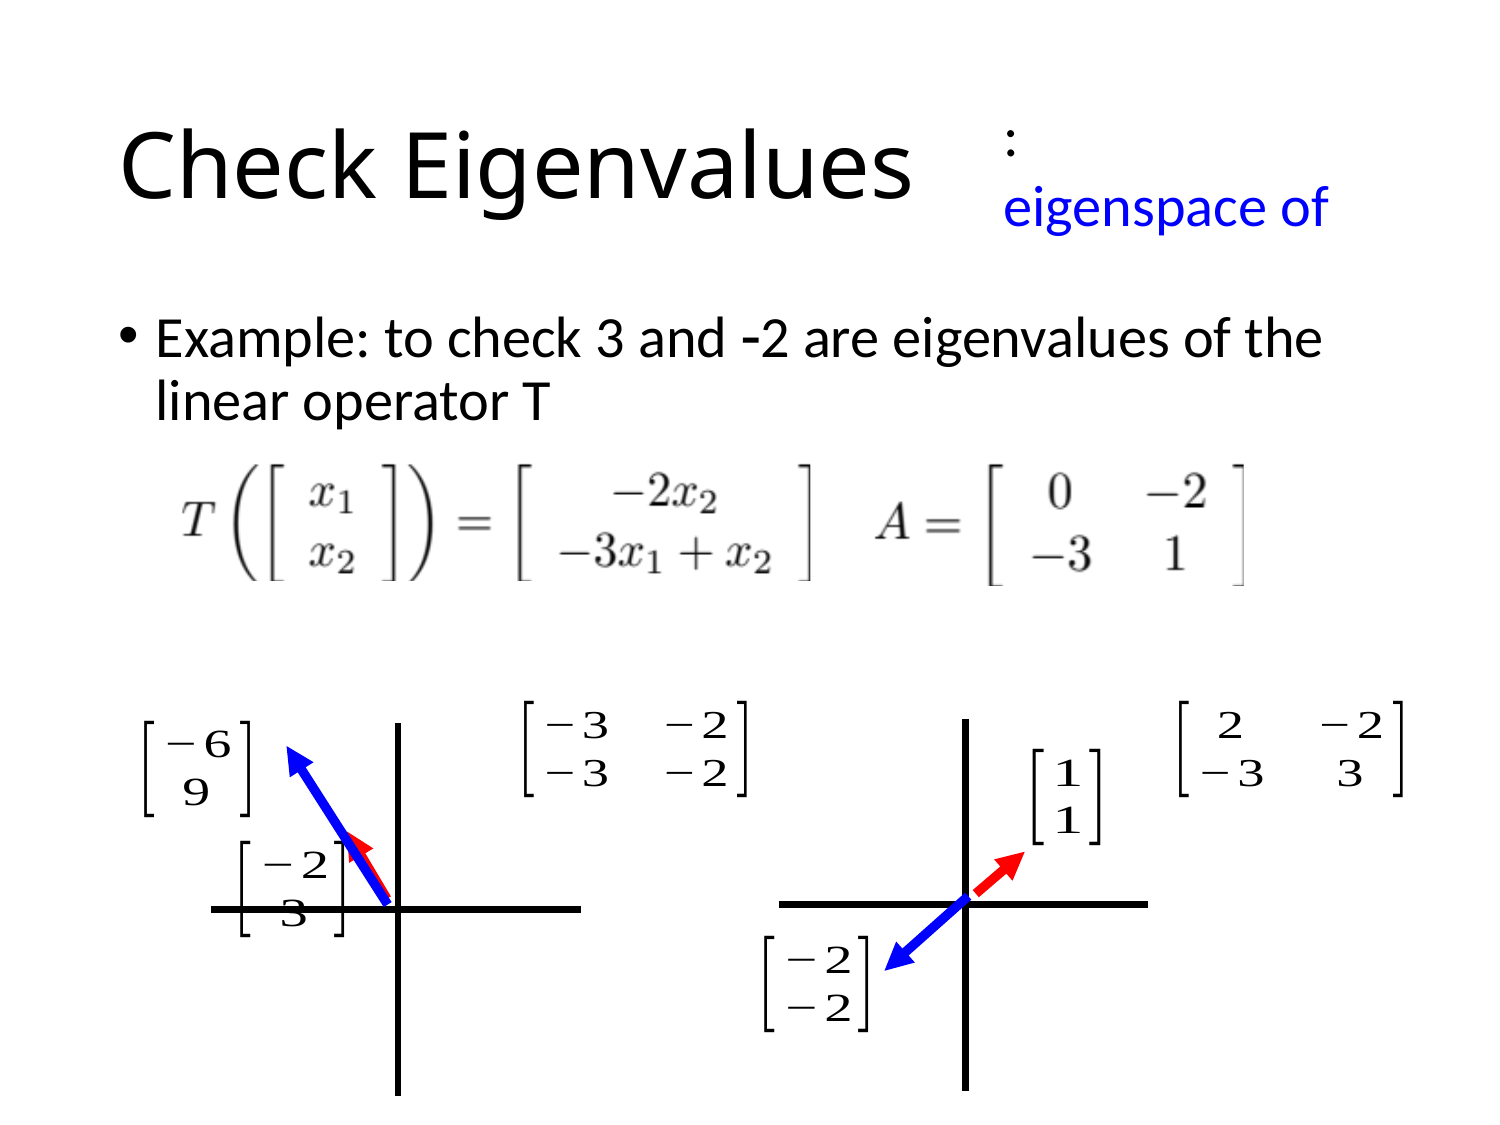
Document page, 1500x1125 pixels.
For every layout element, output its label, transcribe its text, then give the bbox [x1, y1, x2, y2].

picture [181, 463, 811, 581]
picture [874, 463, 1244, 586]
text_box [211, 723, 581, 1096]
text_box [778, 718, 1149, 1091]
list Example: to check 3 and 2 are eigenvalues of the linear operator T [103, 299, 1397, 1014]
title Check Eigenvalues [103, 59, 1397, 278]
